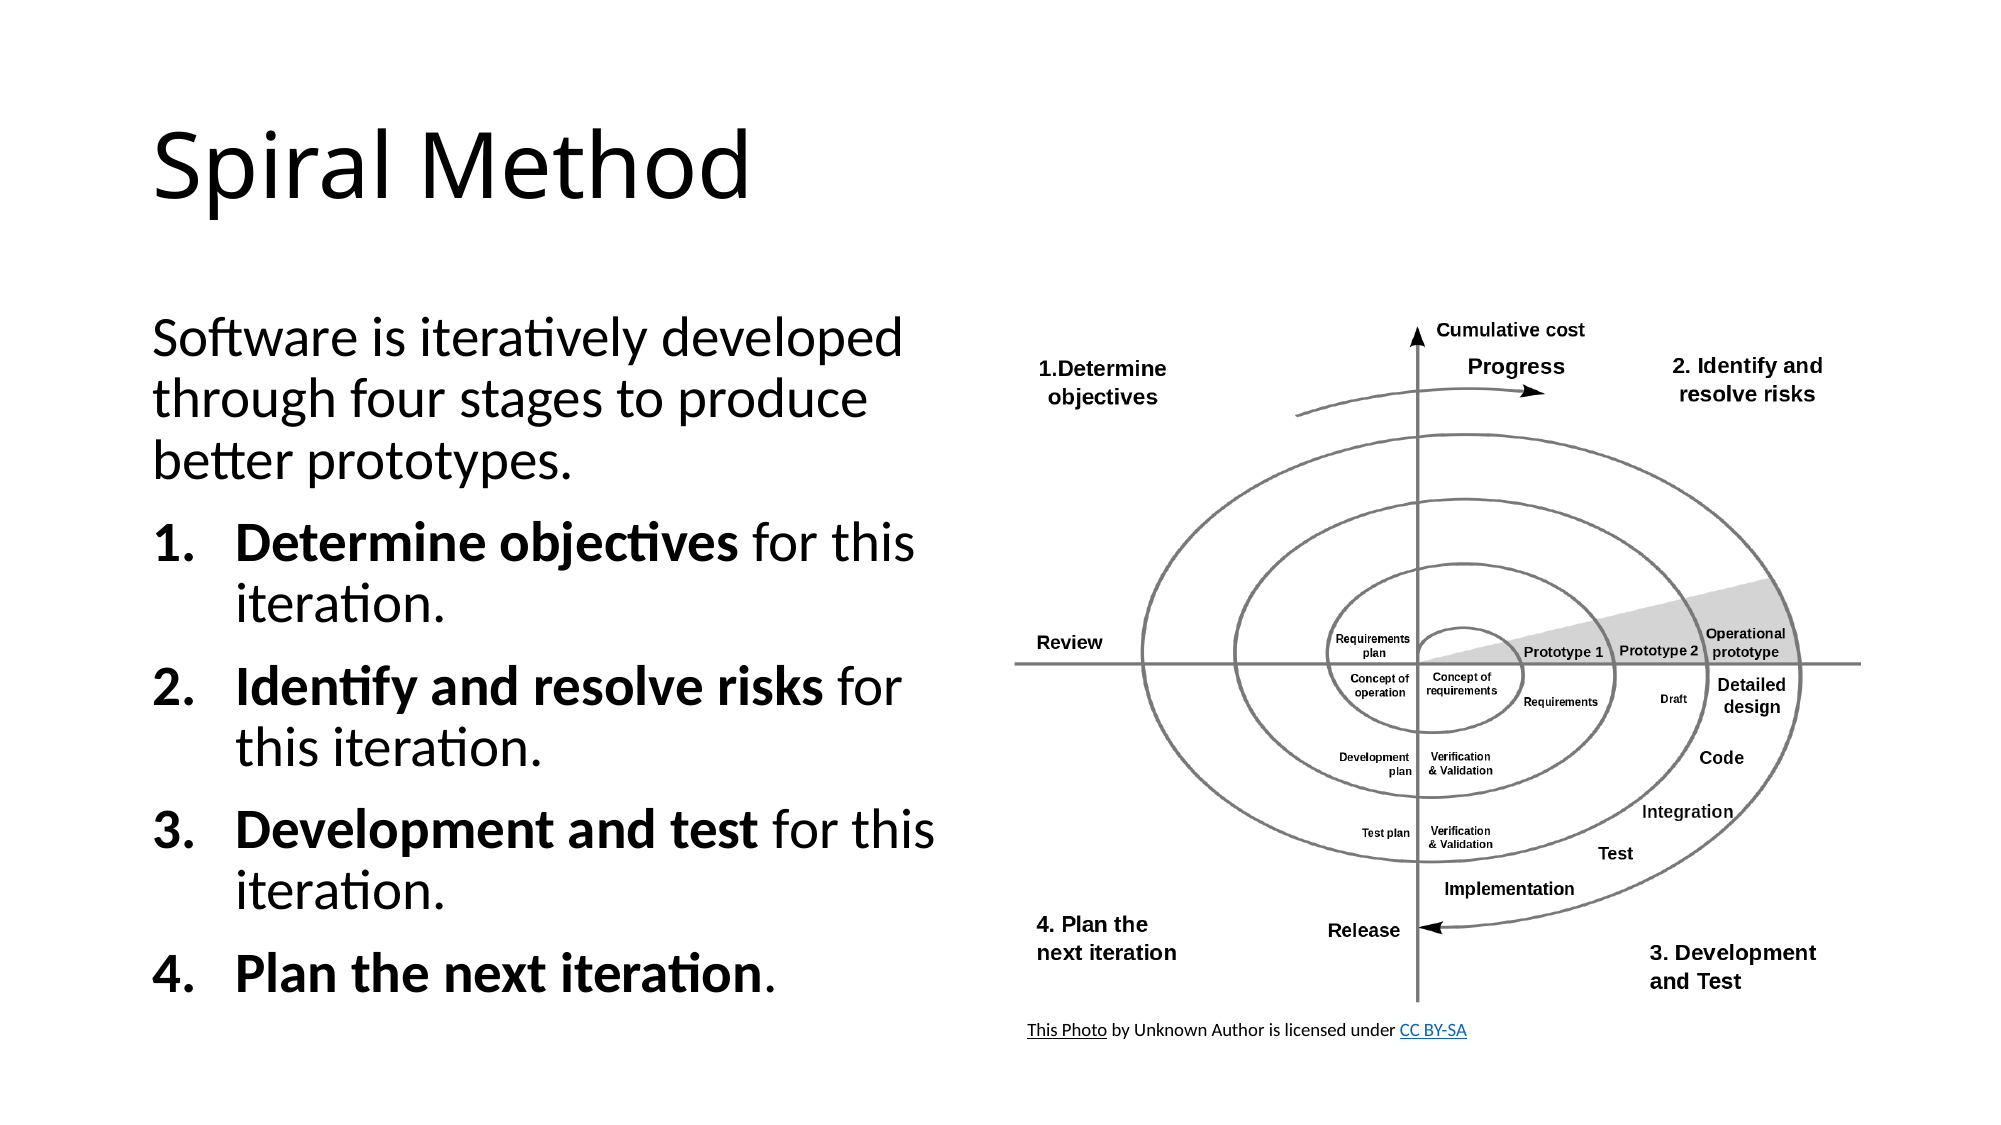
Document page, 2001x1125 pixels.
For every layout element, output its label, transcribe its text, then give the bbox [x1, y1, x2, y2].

title Spiral Method [137, 59, 1863, 278]
text_box This Photo by Unknown Author is licensed under CC BY-SA [1012, 1011, 1863, 1048]
list Software is iteratively developed through four stages to produce better prototypes. Determine objectives for this iteration. Identify and resolve risks for this iteration. Development and test for this iteration. Plan the next iteration. [137, 299, 988, 1014]
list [1012, 302, 1863, 1011]
